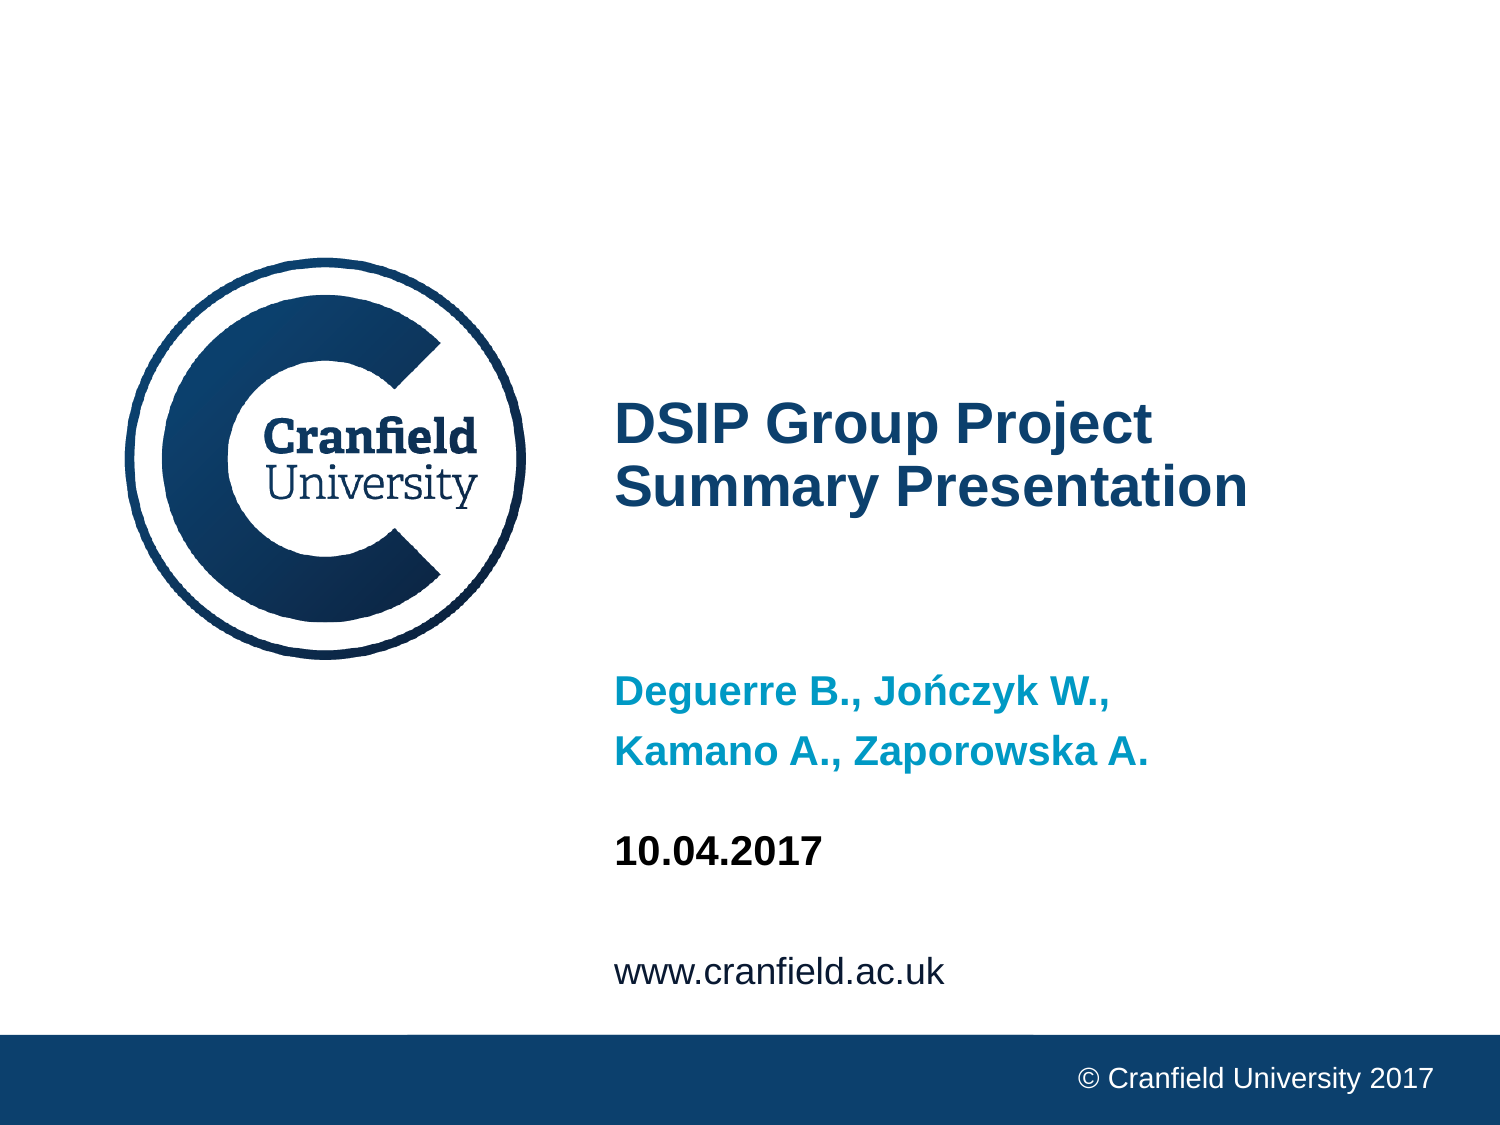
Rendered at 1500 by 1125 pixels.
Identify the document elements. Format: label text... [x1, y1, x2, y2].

list Deguerre B., Jończyk W., Kamano A., Zaporowska A. [599, 656, 1371, 787]
picture [115, 248, 535, 669]
list DSIP Group Project Summary Presentation [599, 278, 1371, 634]
list 10.04.2017 [599, 810, 1371, 894]
